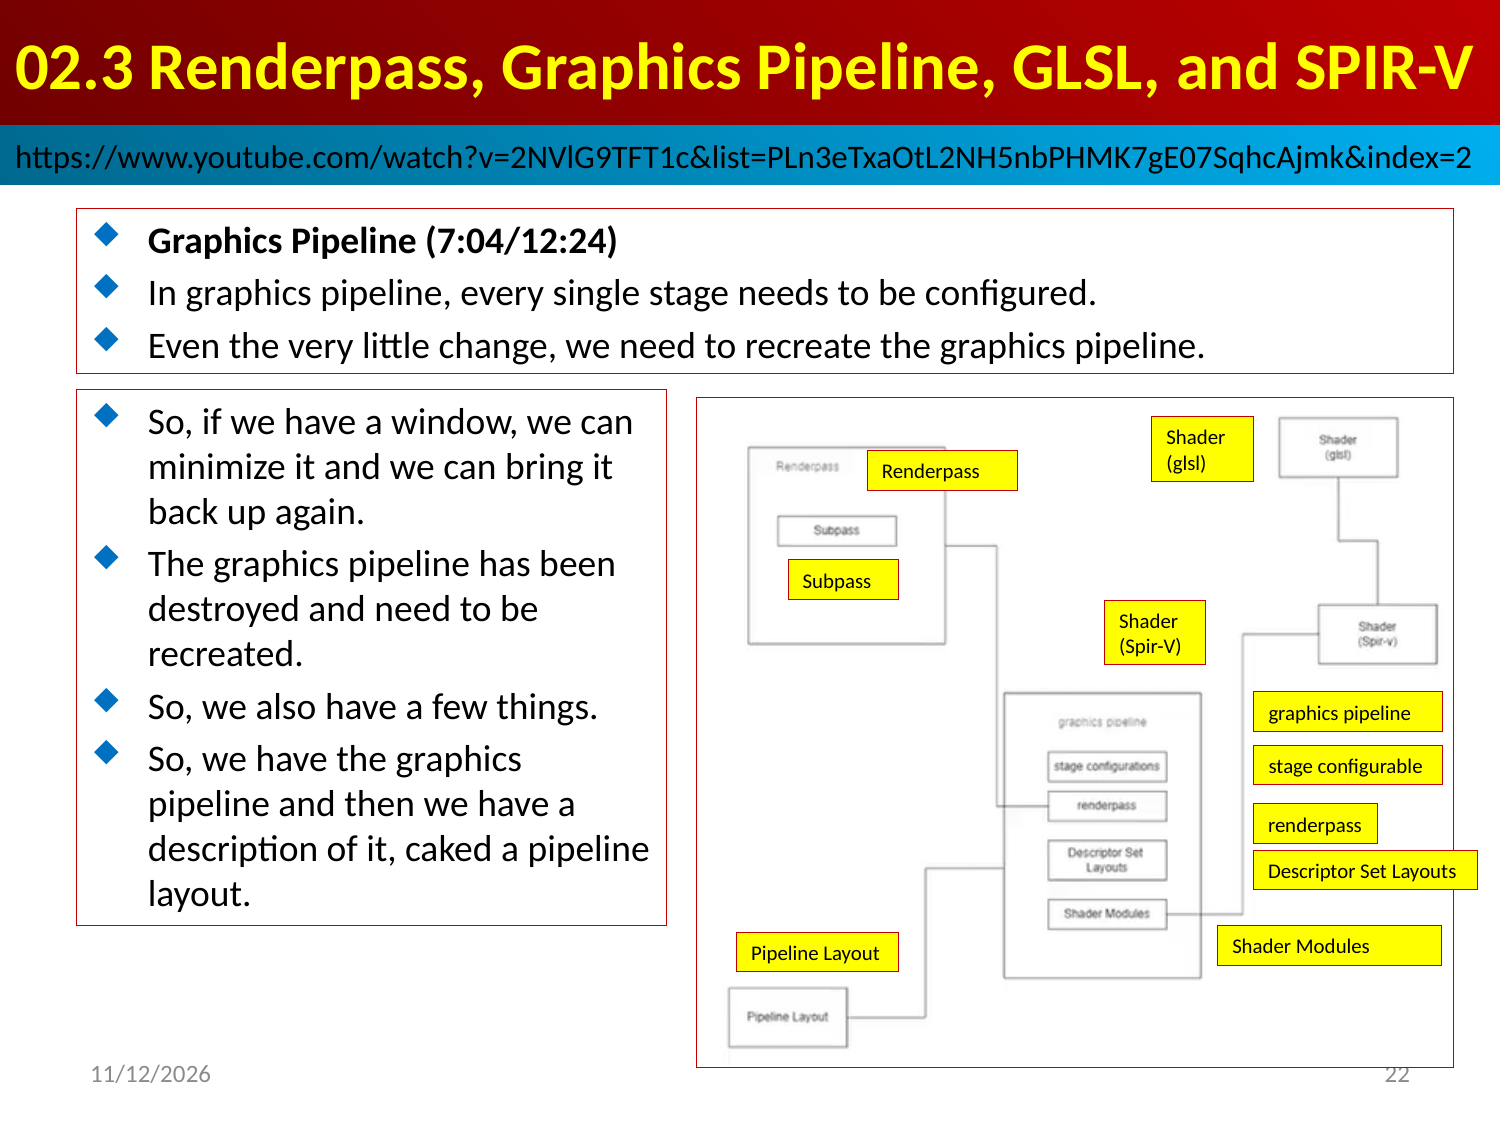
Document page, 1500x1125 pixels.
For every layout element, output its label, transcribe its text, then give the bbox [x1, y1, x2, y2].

title 02.3 Renderpass, Graphics Pipeline, GLSL, and SPIR-V [0, 0, 1500, 125]
slide_number 22 [1074, 1077, 1425, 1103]
subtitle Graphics Pipeline (7:04/12:24) In graphics pipeline, every single stage needs to be configured. Even the very little change, we need to recreate the graphics pipeline. [76, 208, 1454, 374]
text_box https://www.youtube.com/watch?v=2NVlG9TFT1c&list=PLn3eTxaOtL2NH5nbPHMK7gE07SqhcAjmk&index=2 [0, 125, 1500, 185]
text_box So, if we have a window, we can minimize it and we can bring it back up again. The graphics pipeline has been destroyed and need to be recreated. So, we also have a few things. So, we have the graphics pipeline and then we have a description of it, caked a pipeline layout. [76, 389, 667, 926]
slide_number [75, 1042, 425, 1103]
picture [695, 396, 1455, 1068]
text_box Descriptor Set Layouts [1460, 850, 1478, 890]
